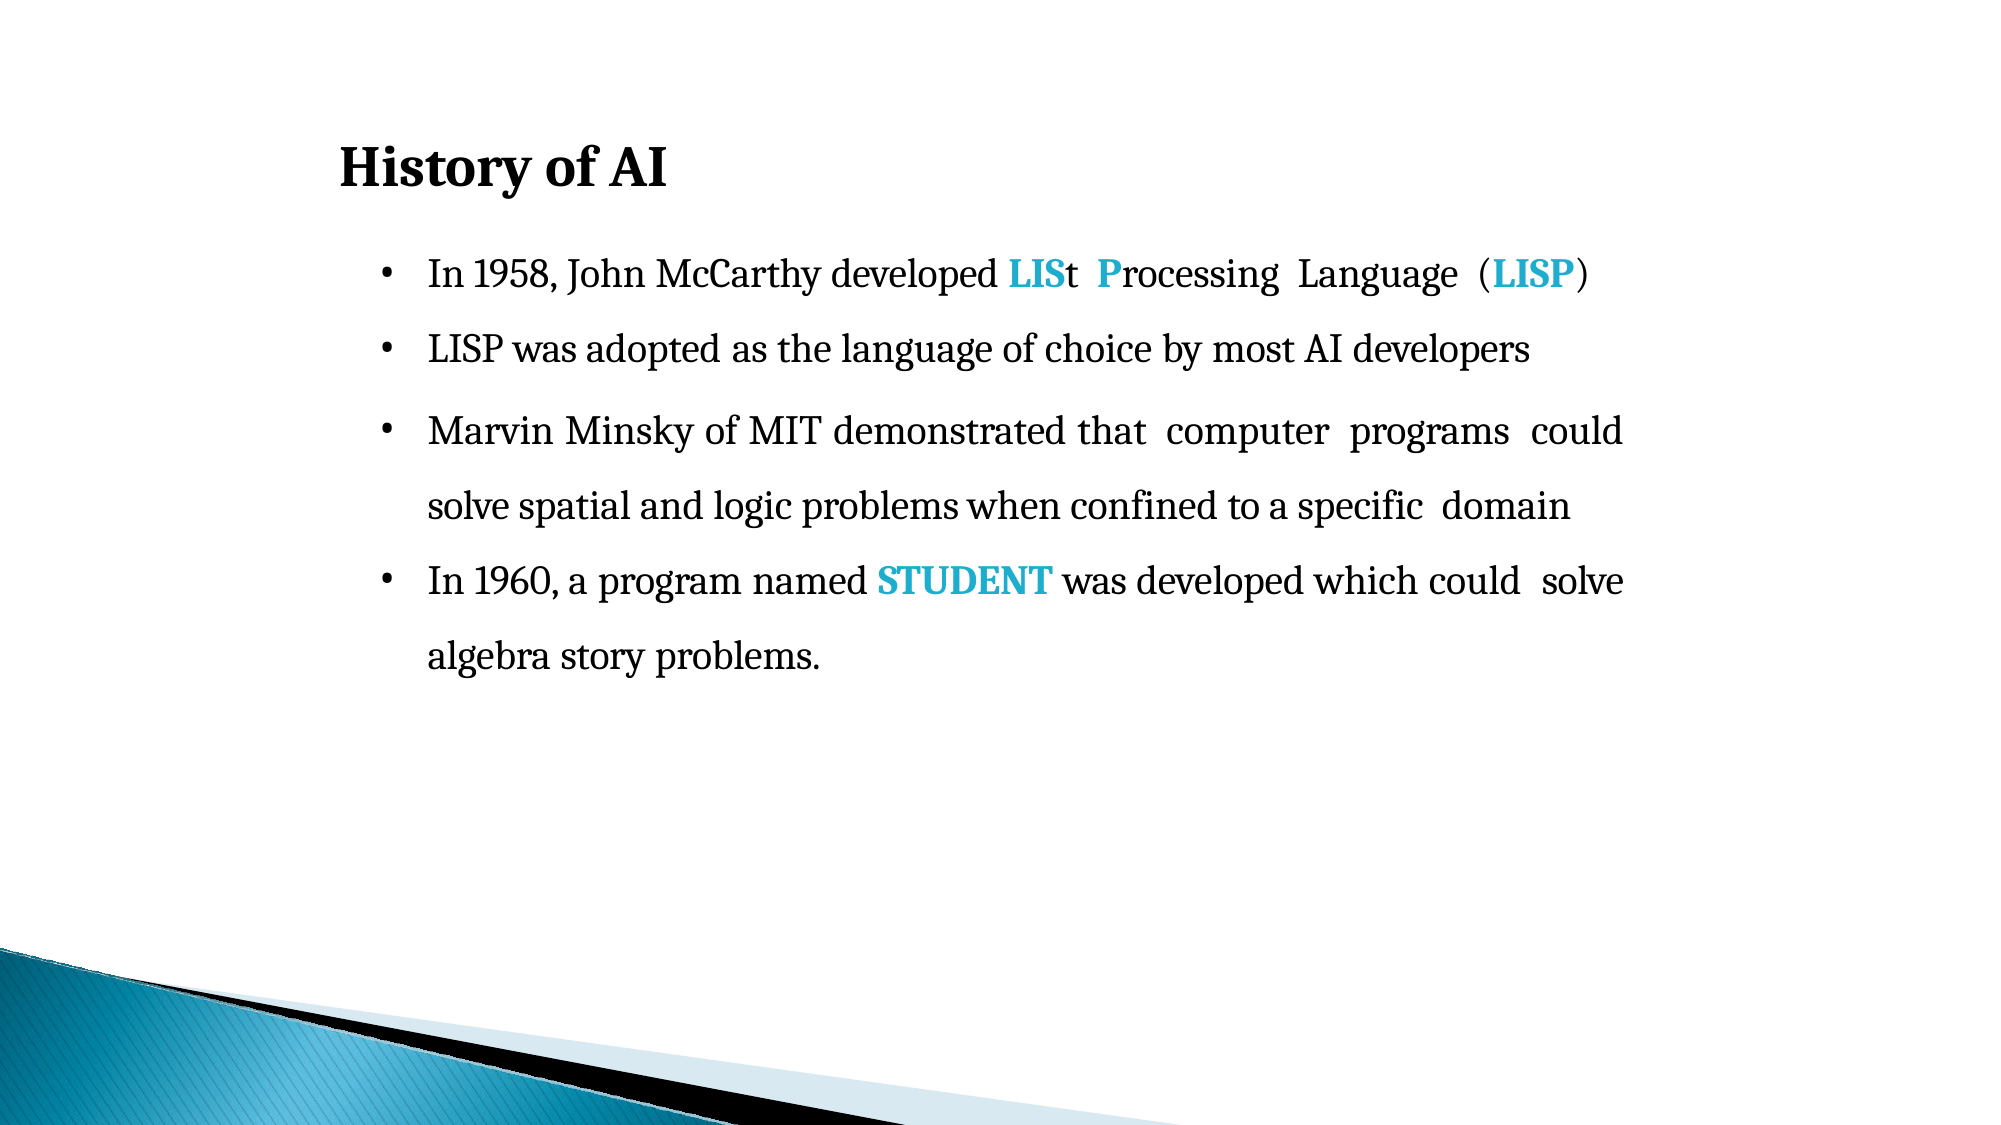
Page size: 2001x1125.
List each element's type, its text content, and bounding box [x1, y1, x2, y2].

picture [550, 1089, 560, 1093]
text_box In 1958, John McCarthy developed LISt Processing Language (LISP) LISP was adopted as the language of choice by most AI developers Marvin Minsky of MIT demonstrated that computer programs could solve spatial and logic problems when confined to a specific domain In 1960, a program named STUDENT was developed which could solve algebra story problems. [377, 218, 1625, 678]
title History of AI [337, 125, 678, 316]
picture [0, 948, 744, 1125]
